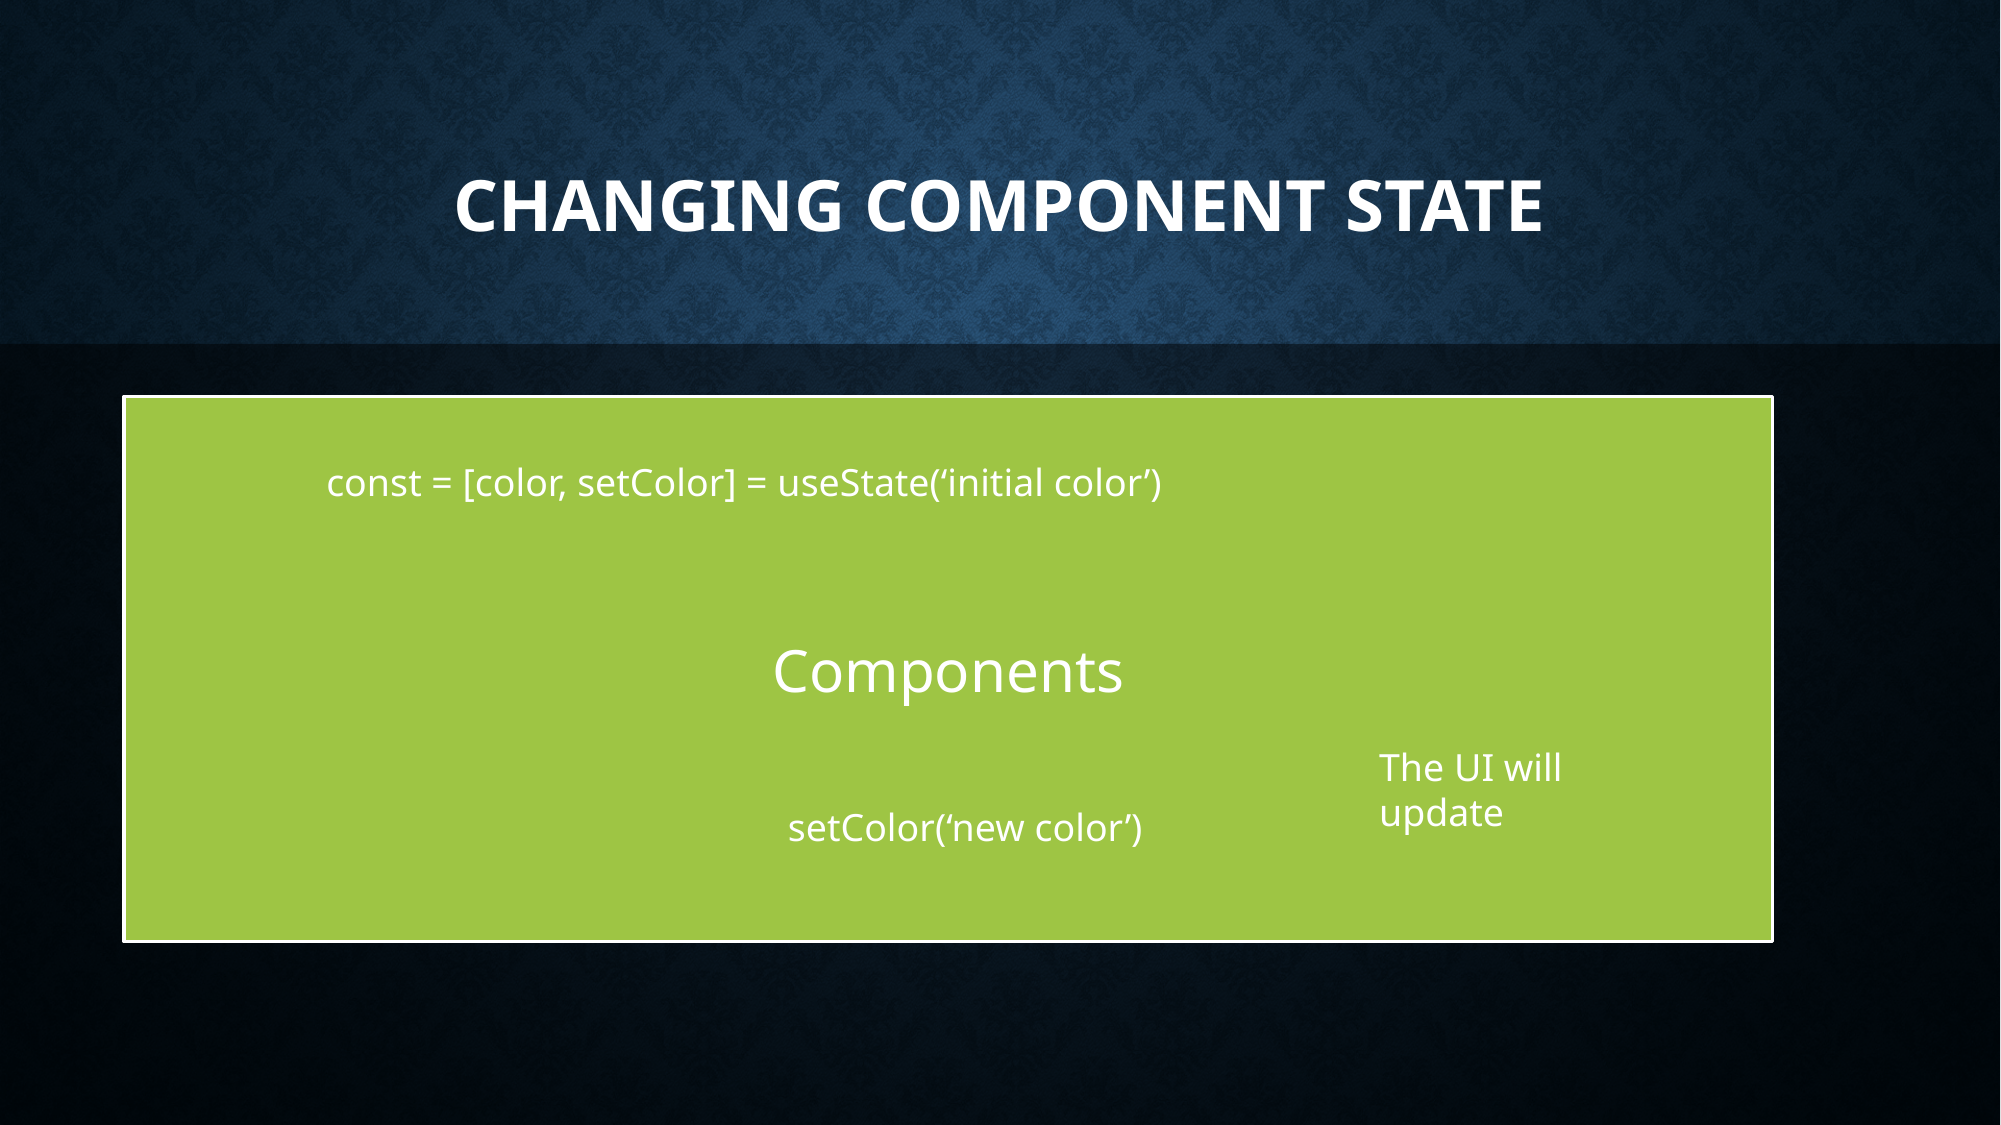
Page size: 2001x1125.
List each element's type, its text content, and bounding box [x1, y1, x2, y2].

text_box [0, 0, 2000, 342]
text_box setColor(‘new color’) [773, 796, 1309, 856]
text_box Components [122, 395, 1774, 943]
text_box The UI will update [1364, 736, 1695, 842]
text_box const = [color, setColor] = useState(‘initial color’) [311, 451, 1297, 512]
text_box [0, 342, 2000, 1125]
title Changing component state [149, 99, 1849, 318]
